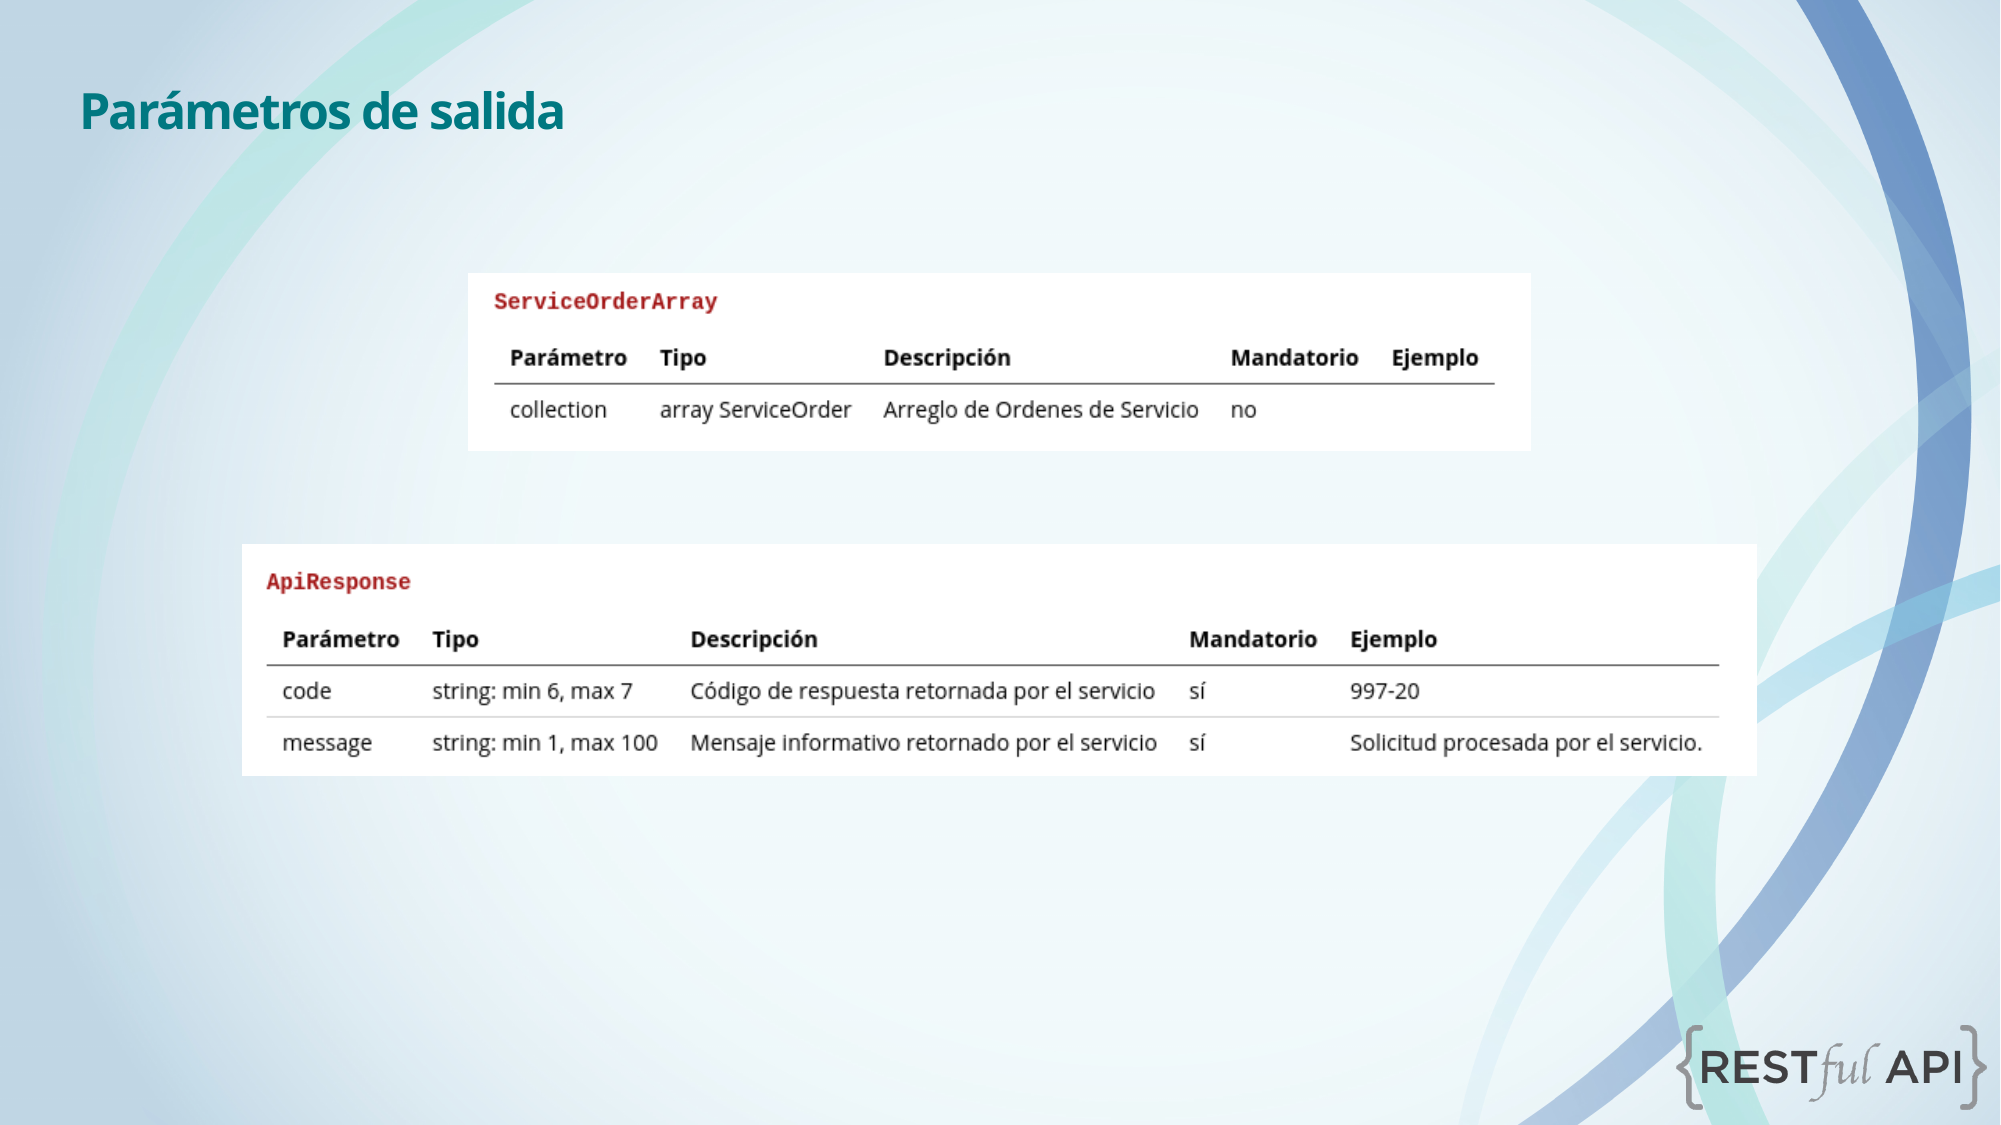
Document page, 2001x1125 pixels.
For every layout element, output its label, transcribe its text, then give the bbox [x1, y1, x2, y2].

title Parámetros de salida [71, 78, 1088, 297]
picture [0, 0, 2001, 1125]
